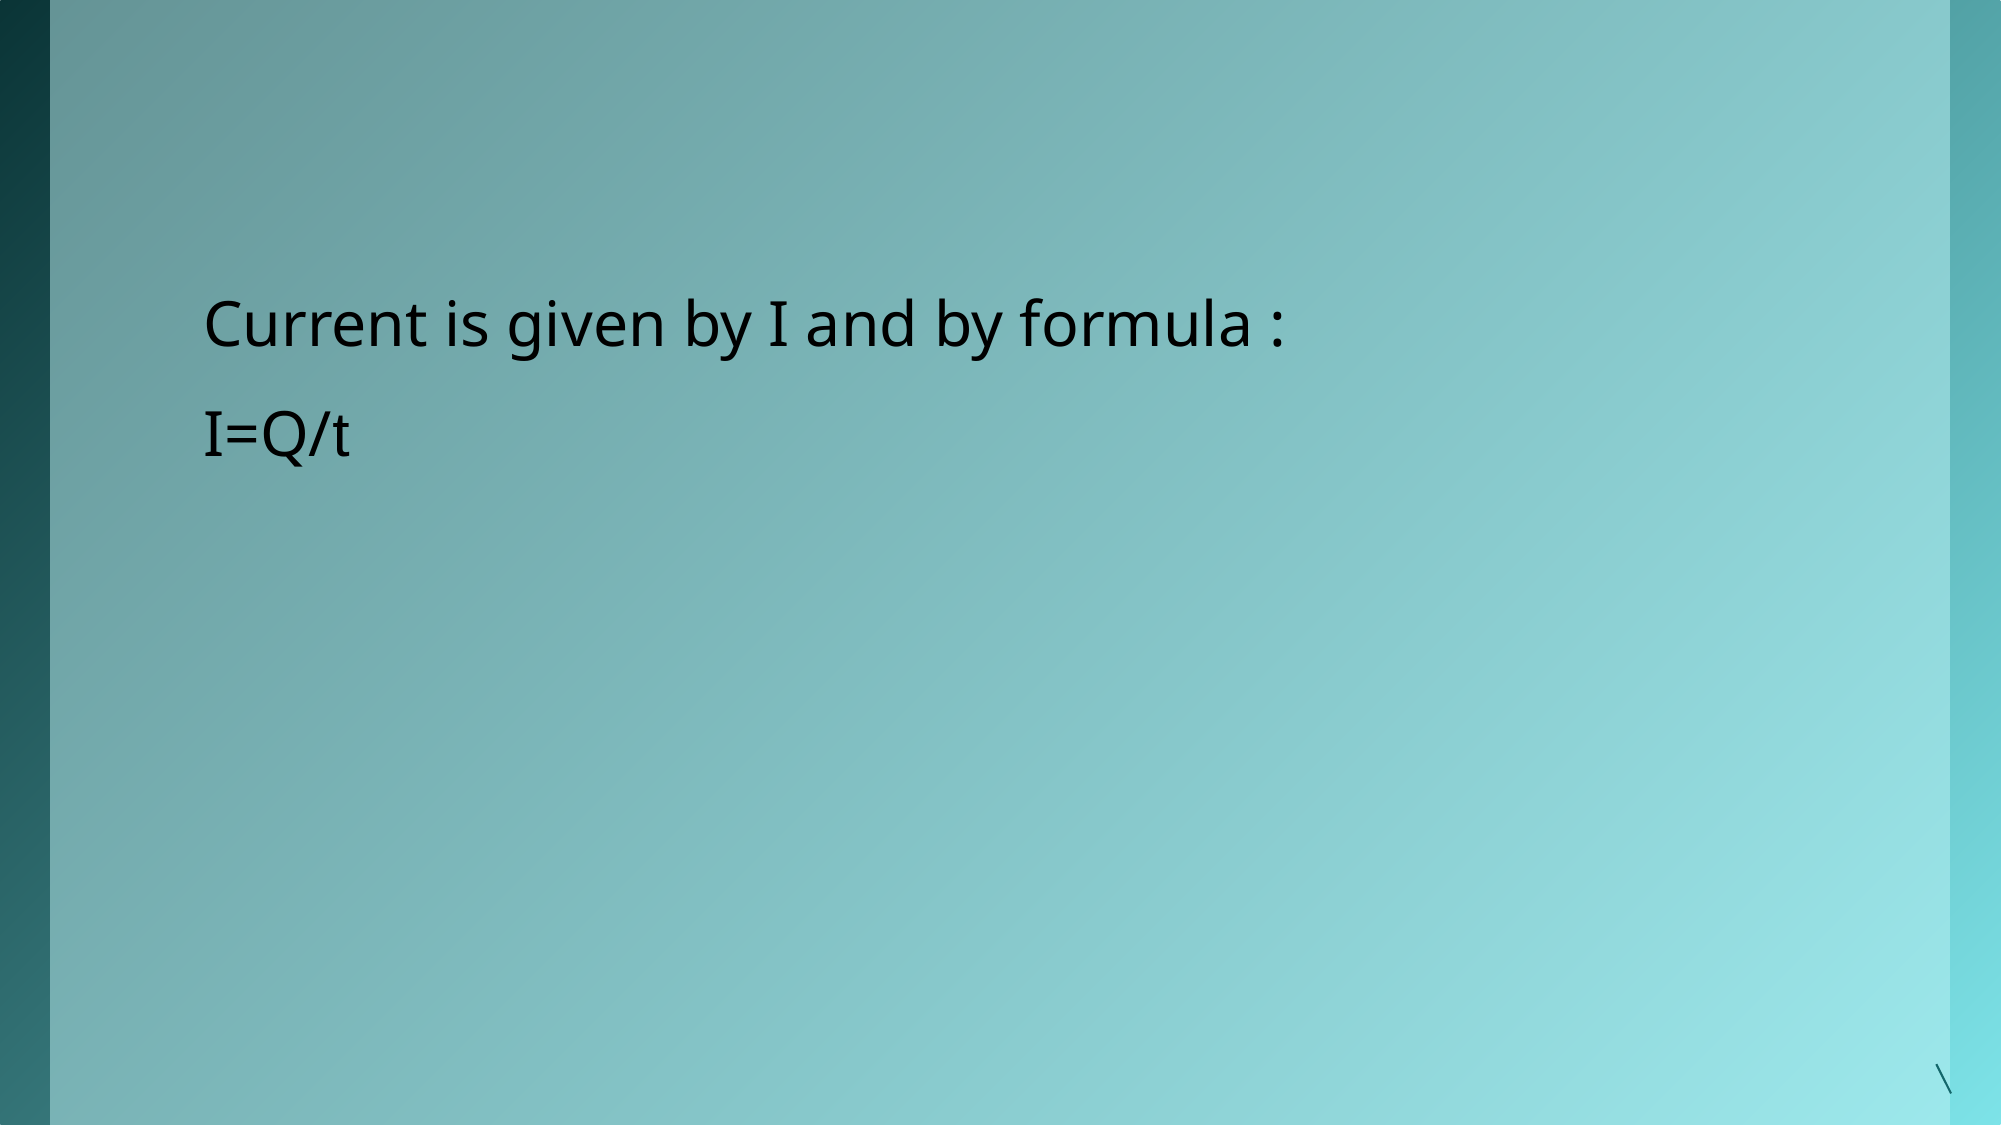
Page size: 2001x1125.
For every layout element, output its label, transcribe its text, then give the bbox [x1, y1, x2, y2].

list Current is given by I and by formula : I=Q/t [183, 279, 1850, 1013]
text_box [1936, 1064, 1952, 1094]
